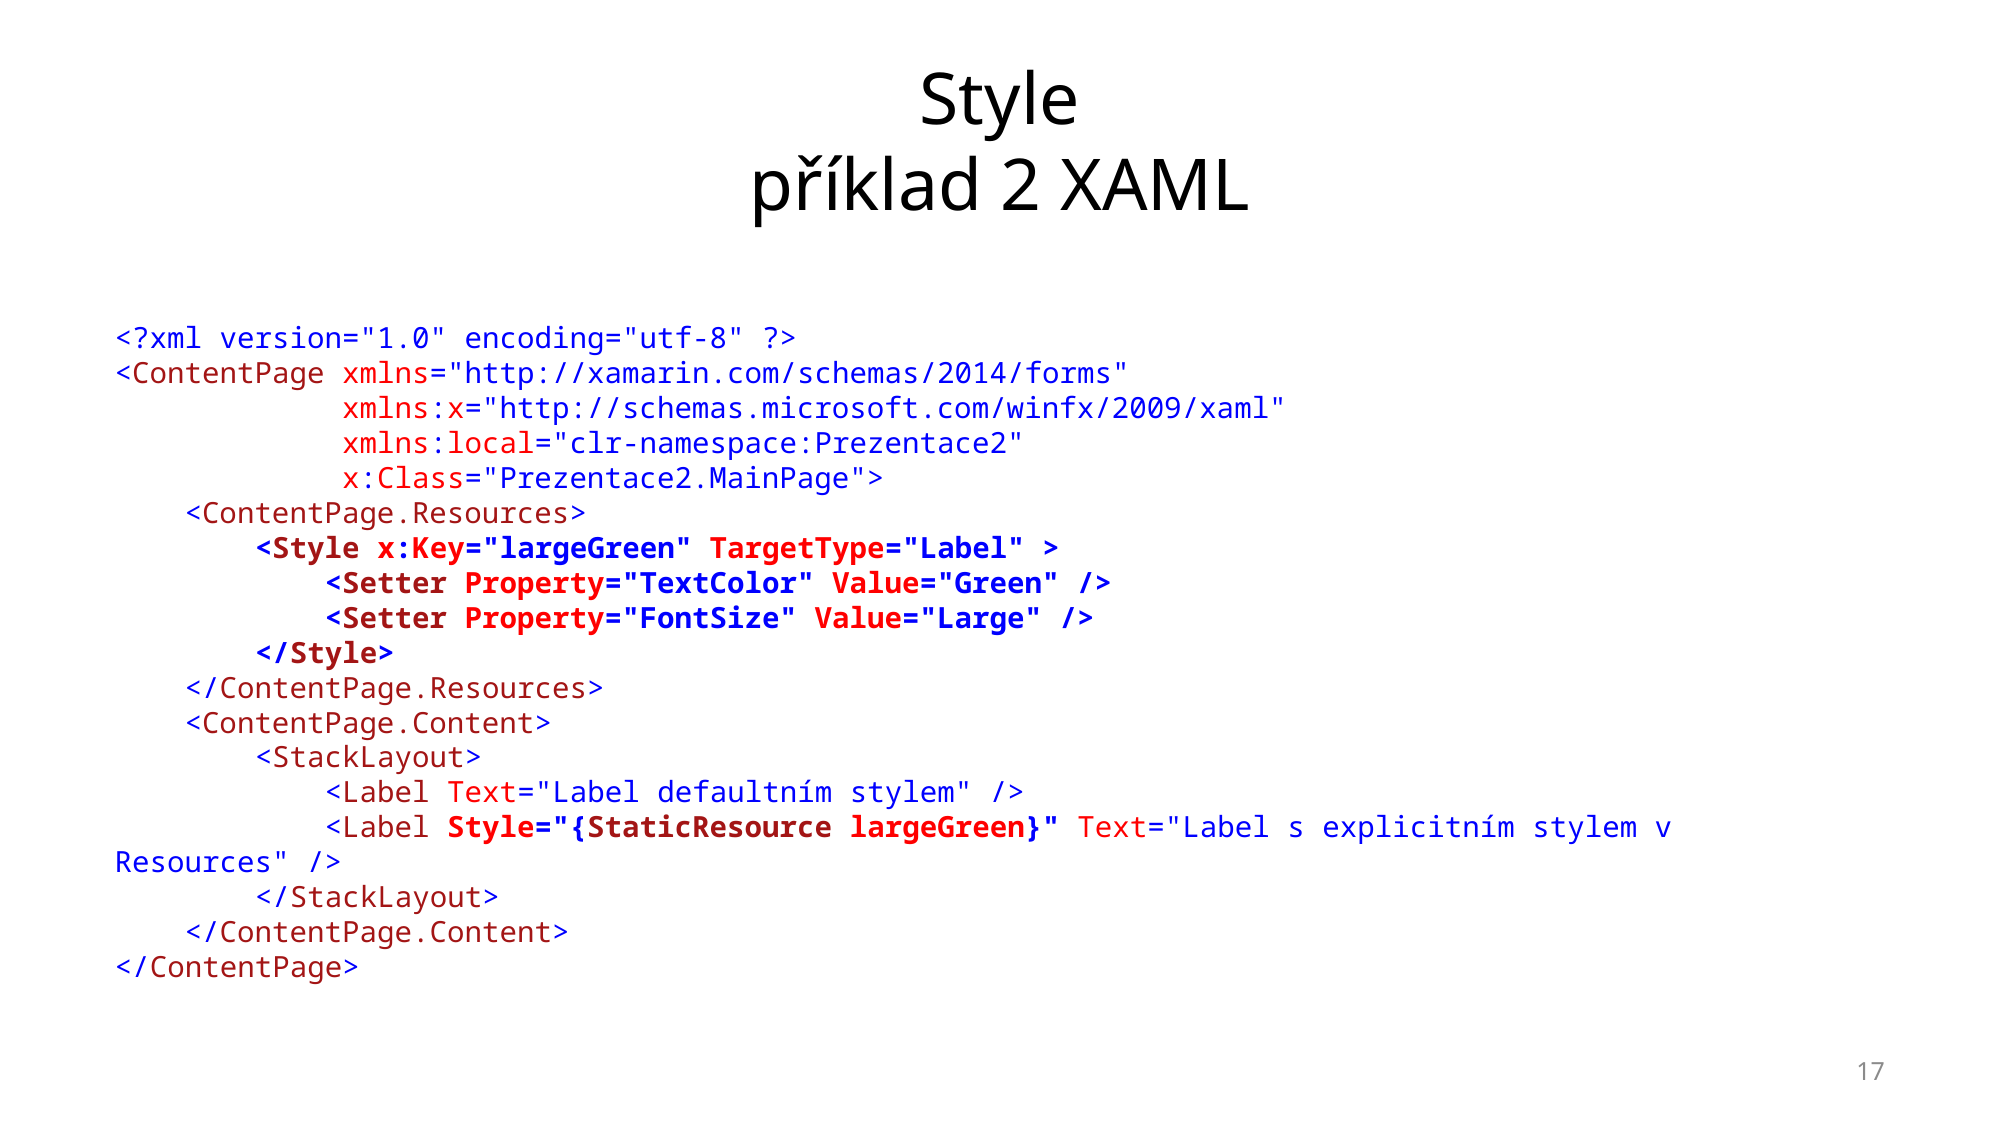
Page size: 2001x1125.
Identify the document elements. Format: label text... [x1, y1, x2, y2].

text_box <?xml version="1.0" encoding="utf-8" ?> <ContentPage xmlns="http://xamarin.com/schemas/2014/forms" xmlns:x="http://schemas.microsoft.com/winfx/2009/xaml" xmlns:local="clr-namespace:Prezentace2" x:Class="Prezentace2.MainPage"> <ContentPage.Resources> <Style x:Key="largeGreen" TargetType="Label" > <Setter Property="TextColor" Value="Green" /> <Setter Property="FontSize" Value="Large" /> </Style> </ContentPage.Resources> <ContentPage.Content> <StackLayout> <Label Text="Label defaultním stylem" /> <Label Style="{StaticResource largeGreen}" Text="Label s explicitním stylem v Resources" /> </StackLayout> </ContentPage.Content> </ContentPage> [99, 311, 1900, 991]
slide_number 17 [1433, 1042, 1900, 1103]
title Style příklad 2 XAML [99, 45, 1900, 233]
